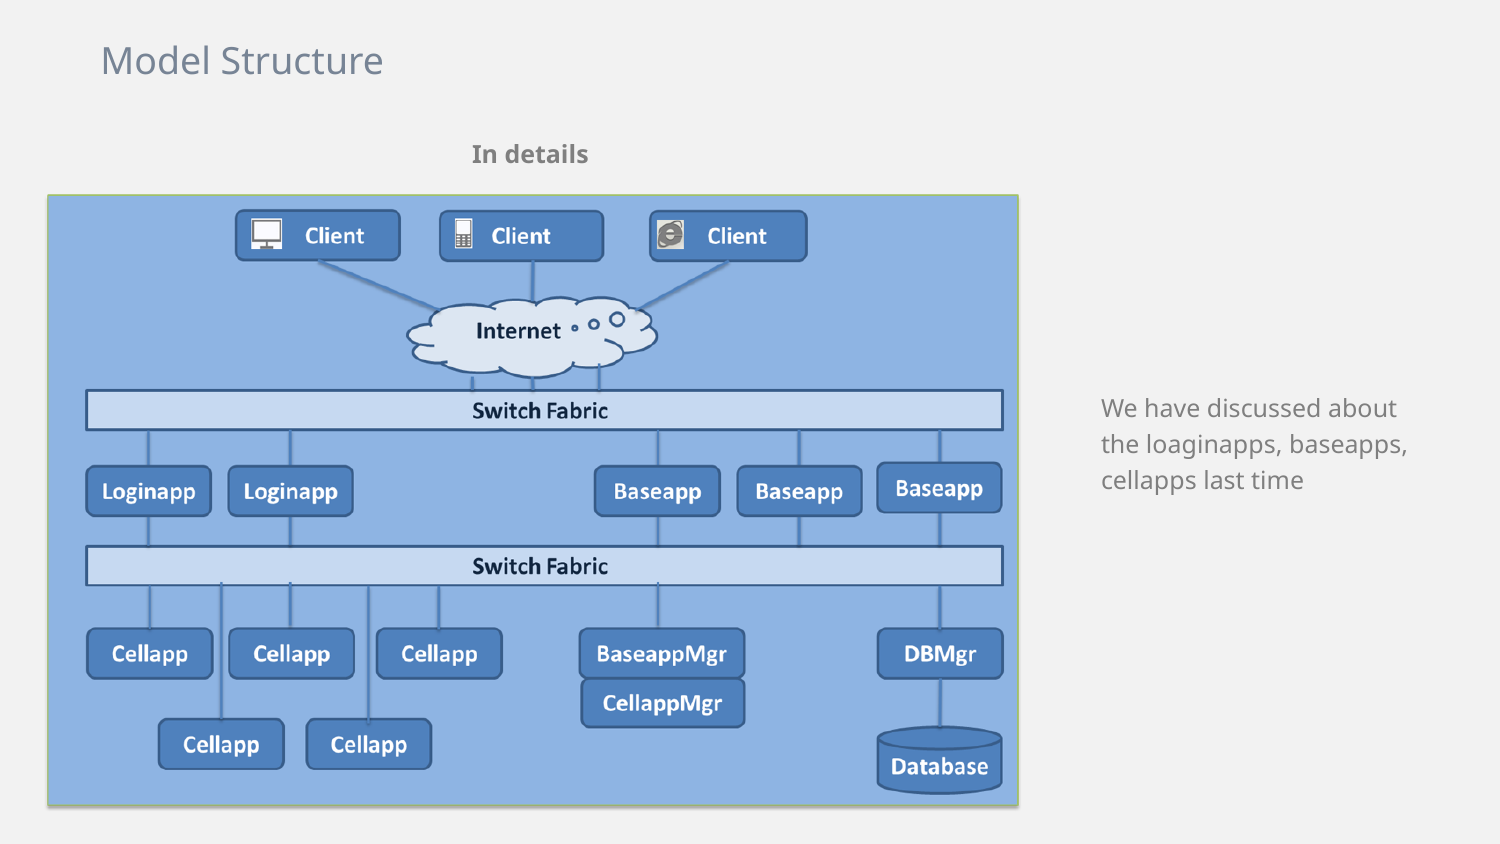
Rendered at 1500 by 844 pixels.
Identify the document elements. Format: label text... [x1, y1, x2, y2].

picture [40, 191, 1022, 812]
text_box We have discussed about the loaginapps, baseapps, cellapps last time [1065, 410, 1447, 472]
text_box In details [298, 138, 601, 169]
text_box Model Structure [100, 28, 450, 91]
